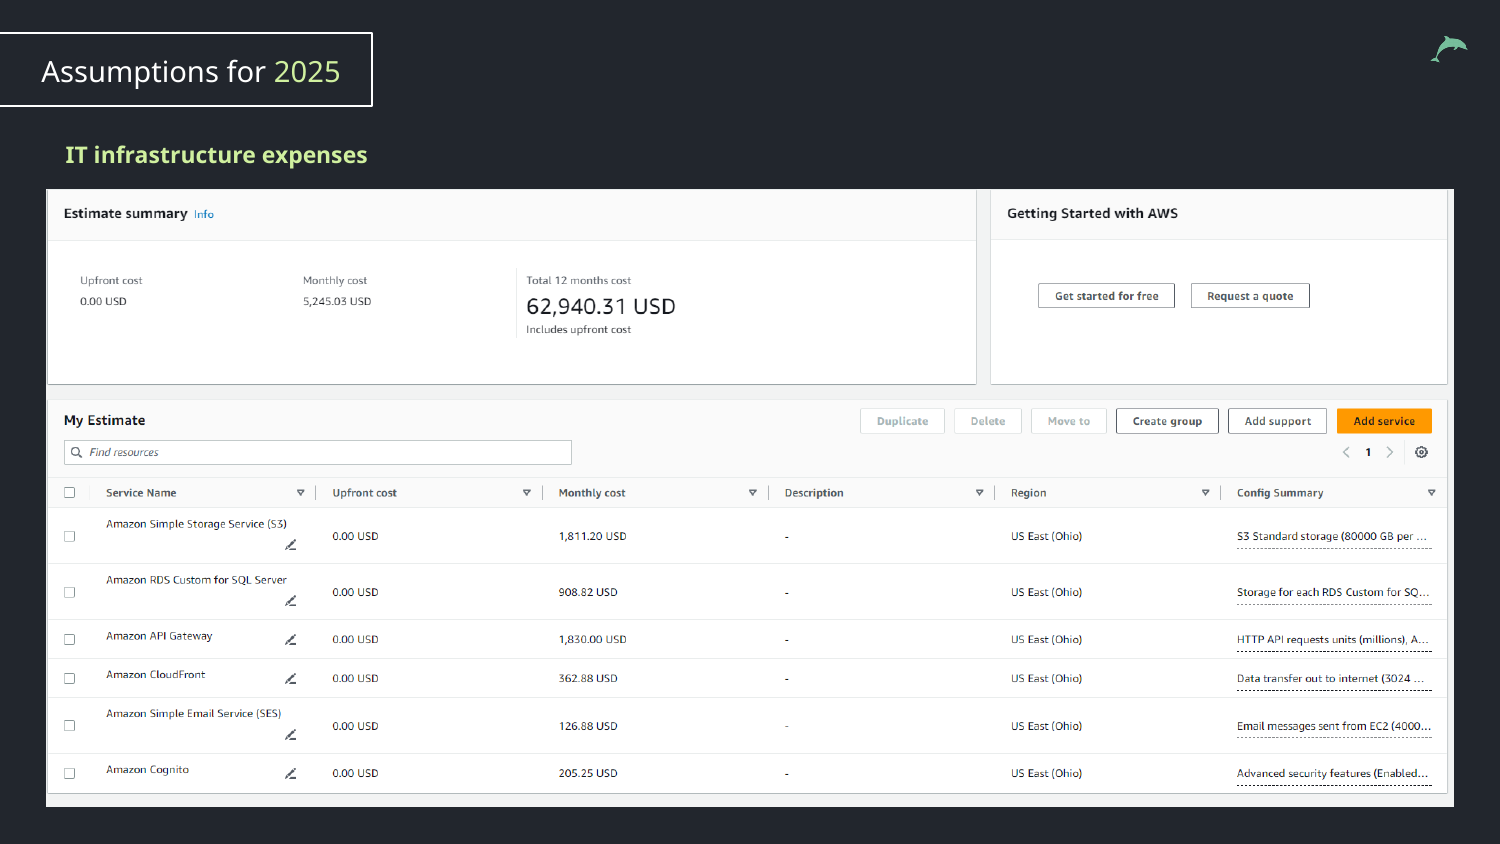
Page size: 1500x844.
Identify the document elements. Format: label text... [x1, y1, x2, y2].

text_box IT infrastructure expenses [50, 134, 407, 175]
picture [1430, 36, 1469, 63]
text_box Assumptions for 2025 [0, 49, 383, 92]
text_box [0, 31, 374, 49]
picture [45, 189, 1455, 807]
text_box [0, 92, 374, 108]
